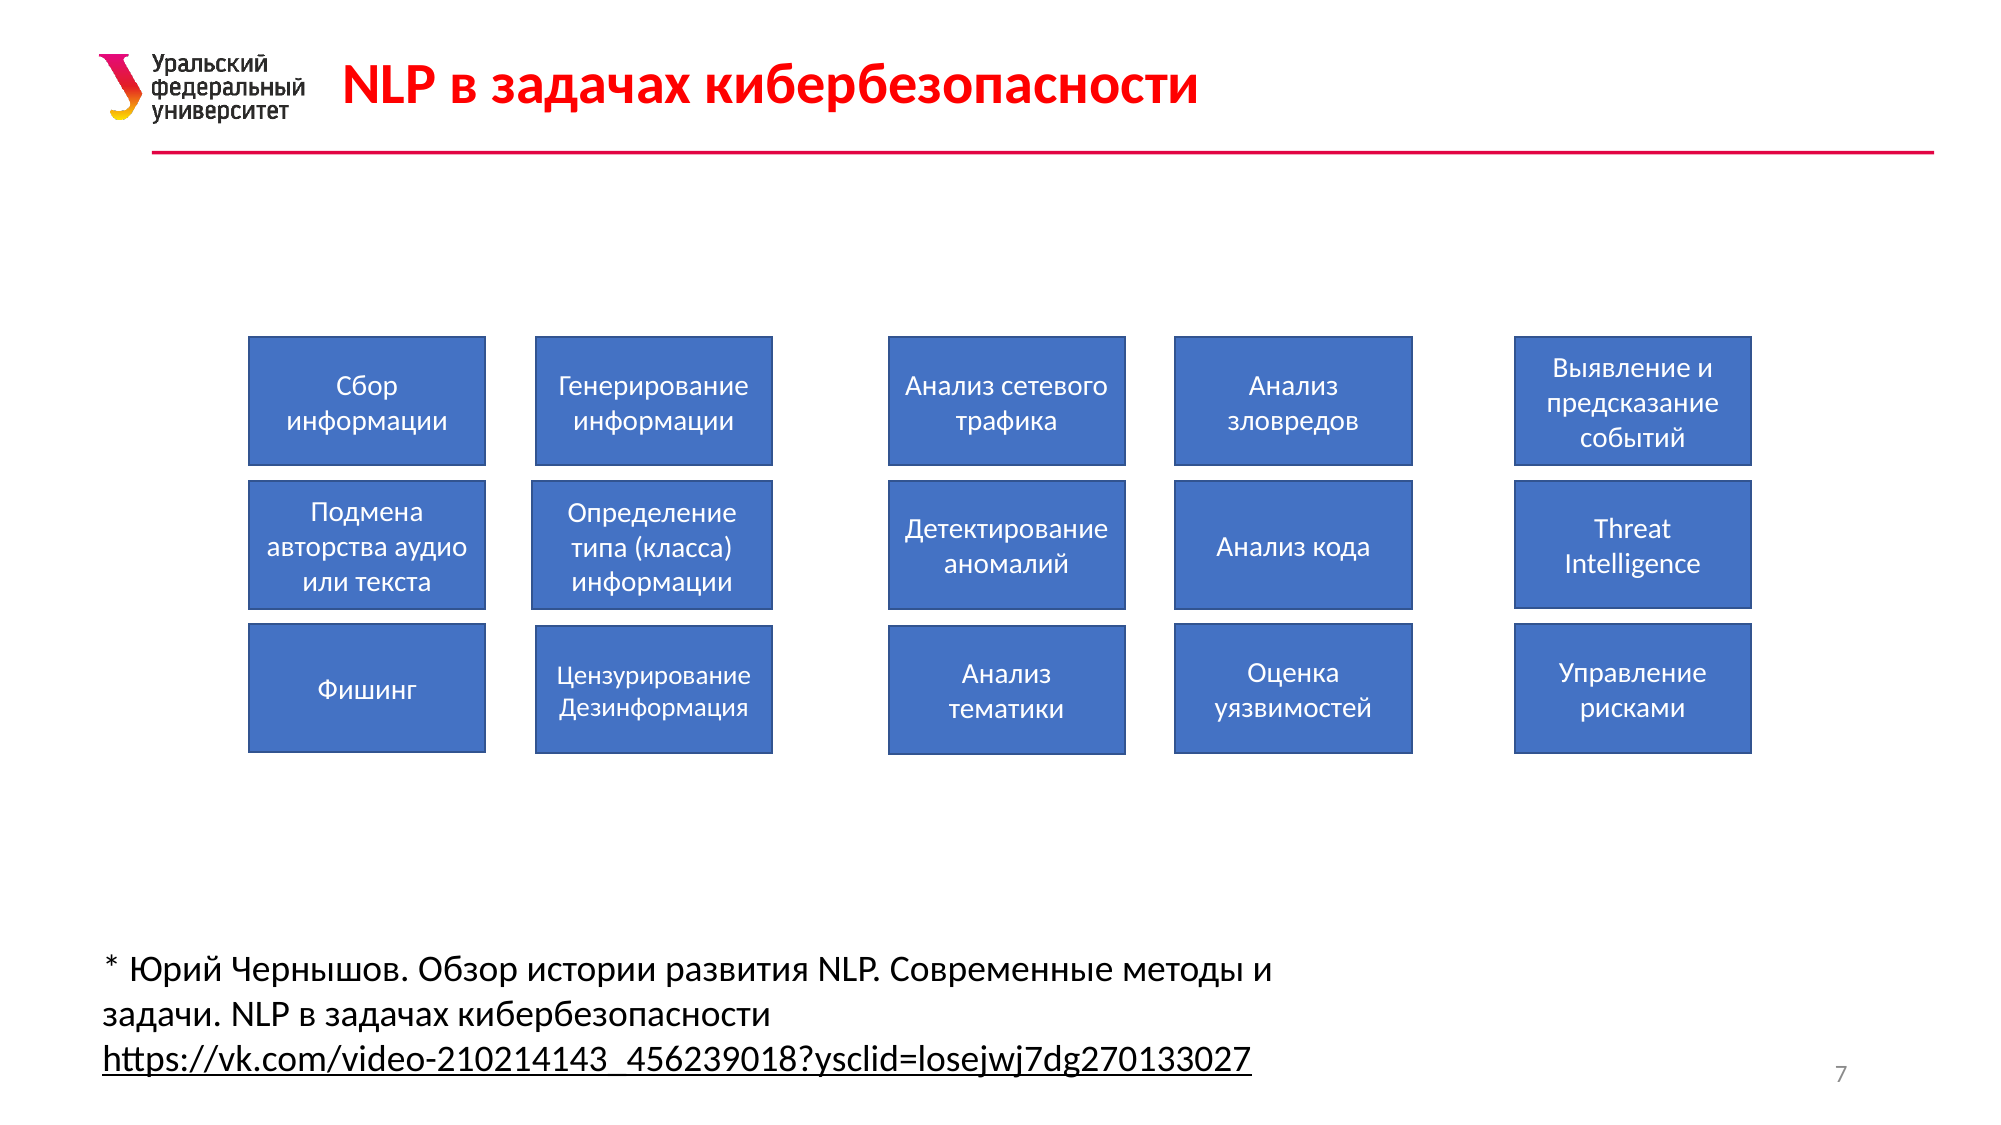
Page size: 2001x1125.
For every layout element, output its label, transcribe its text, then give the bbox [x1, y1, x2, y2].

text_box * Юрий Чернышов. Обзор истории развития NLP. Современные методы и задачи. NLP в задачах кибербезопасности https://vk.com/video-210214143_456239018?ysclid=losejwj7dg270133027 [87, 936, 1316, 1086]
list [98, 52, 320, 124]
text_box NLP в задачах кибербезопасности [327, 37, 1935, 123]
text_box [151, 150, 1935, 155]
slide_number 7 [1412, 1042, 1863, 1103]
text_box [248, 336, 1751, 754]
